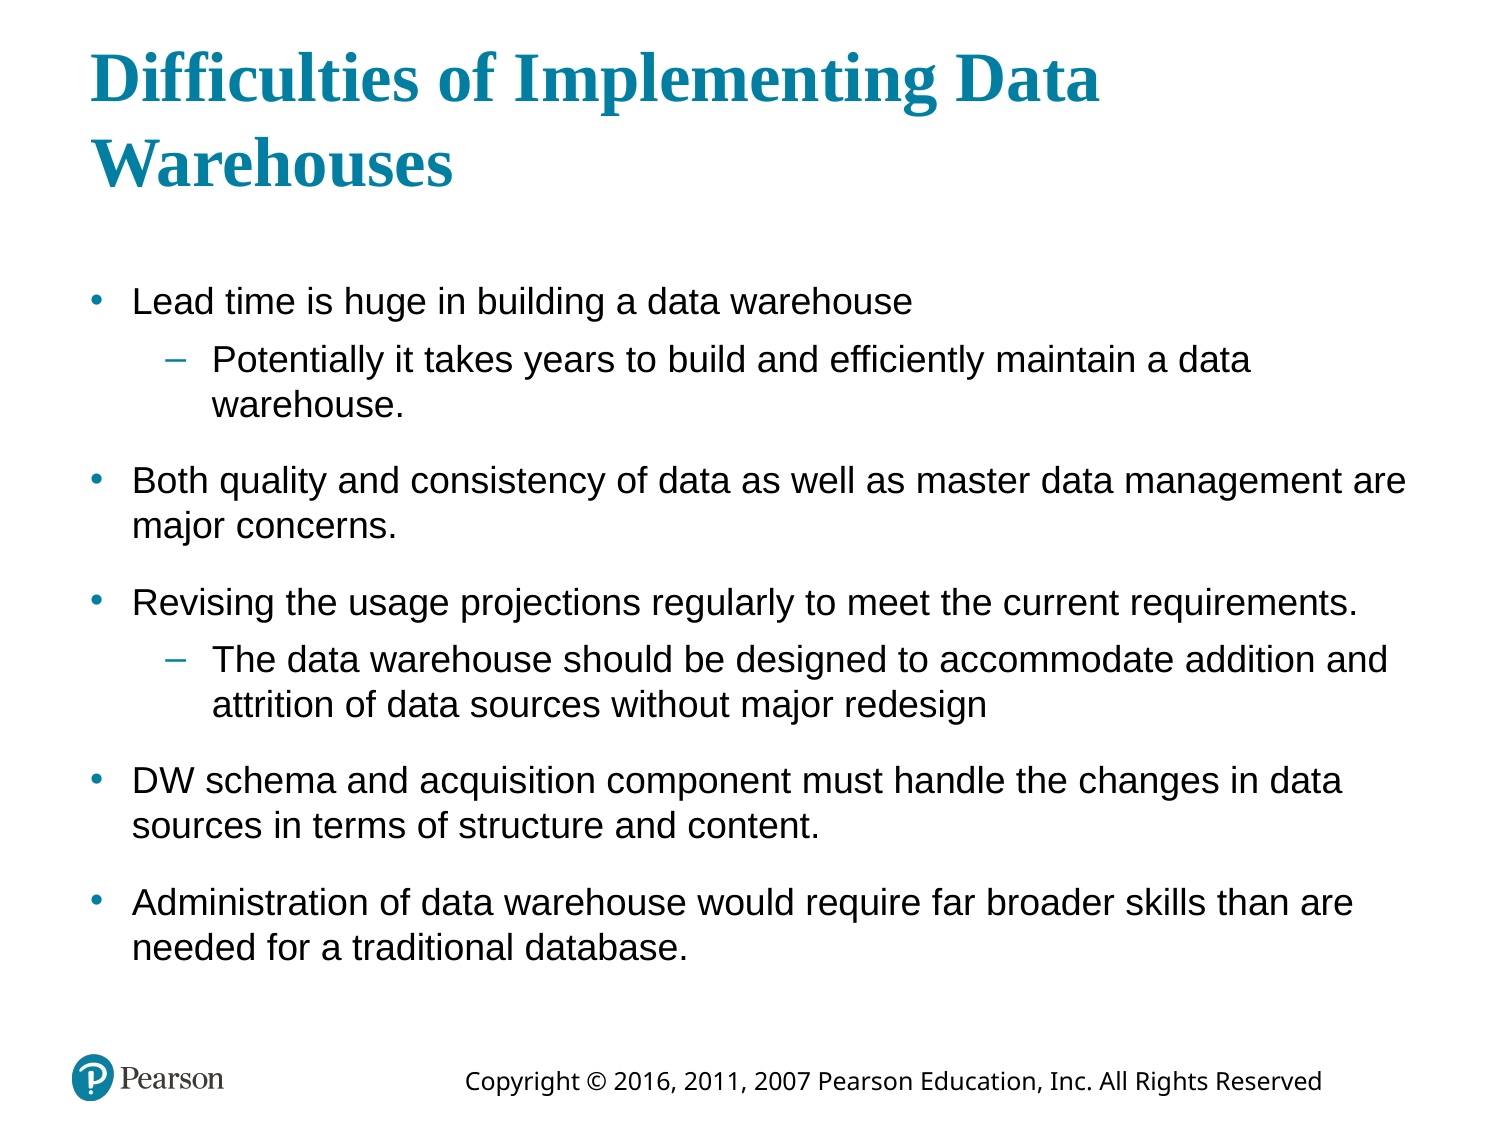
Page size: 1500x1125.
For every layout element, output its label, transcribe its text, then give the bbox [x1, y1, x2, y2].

picture [72, 1087, 83, 1101]
picture [80, 1063, 106, 1088]
picture [72, 1054, 88, 1070]
picture [98, 1054, 224, 1101]
title Difficulties of Implementing Data Warehouses [75, 35, 1425, 216]
list Lead time is huge in building a data warehouse Potentially it takes years to build and efficiently maintain a data warehouse. Both quality and consistency of data as well as master data management are major concerns. Revising the usage projections regularly to meet the current requirements. The data warehouse should be designed to accommodate addition and attrition of data sources without major redesign D W schema and acquisition component must handle the changes in data sources in terms of structure and content. Administration of data warehouse would require far broader skills than are needed for a traditional database. [75, 262, 1425, 1005]
